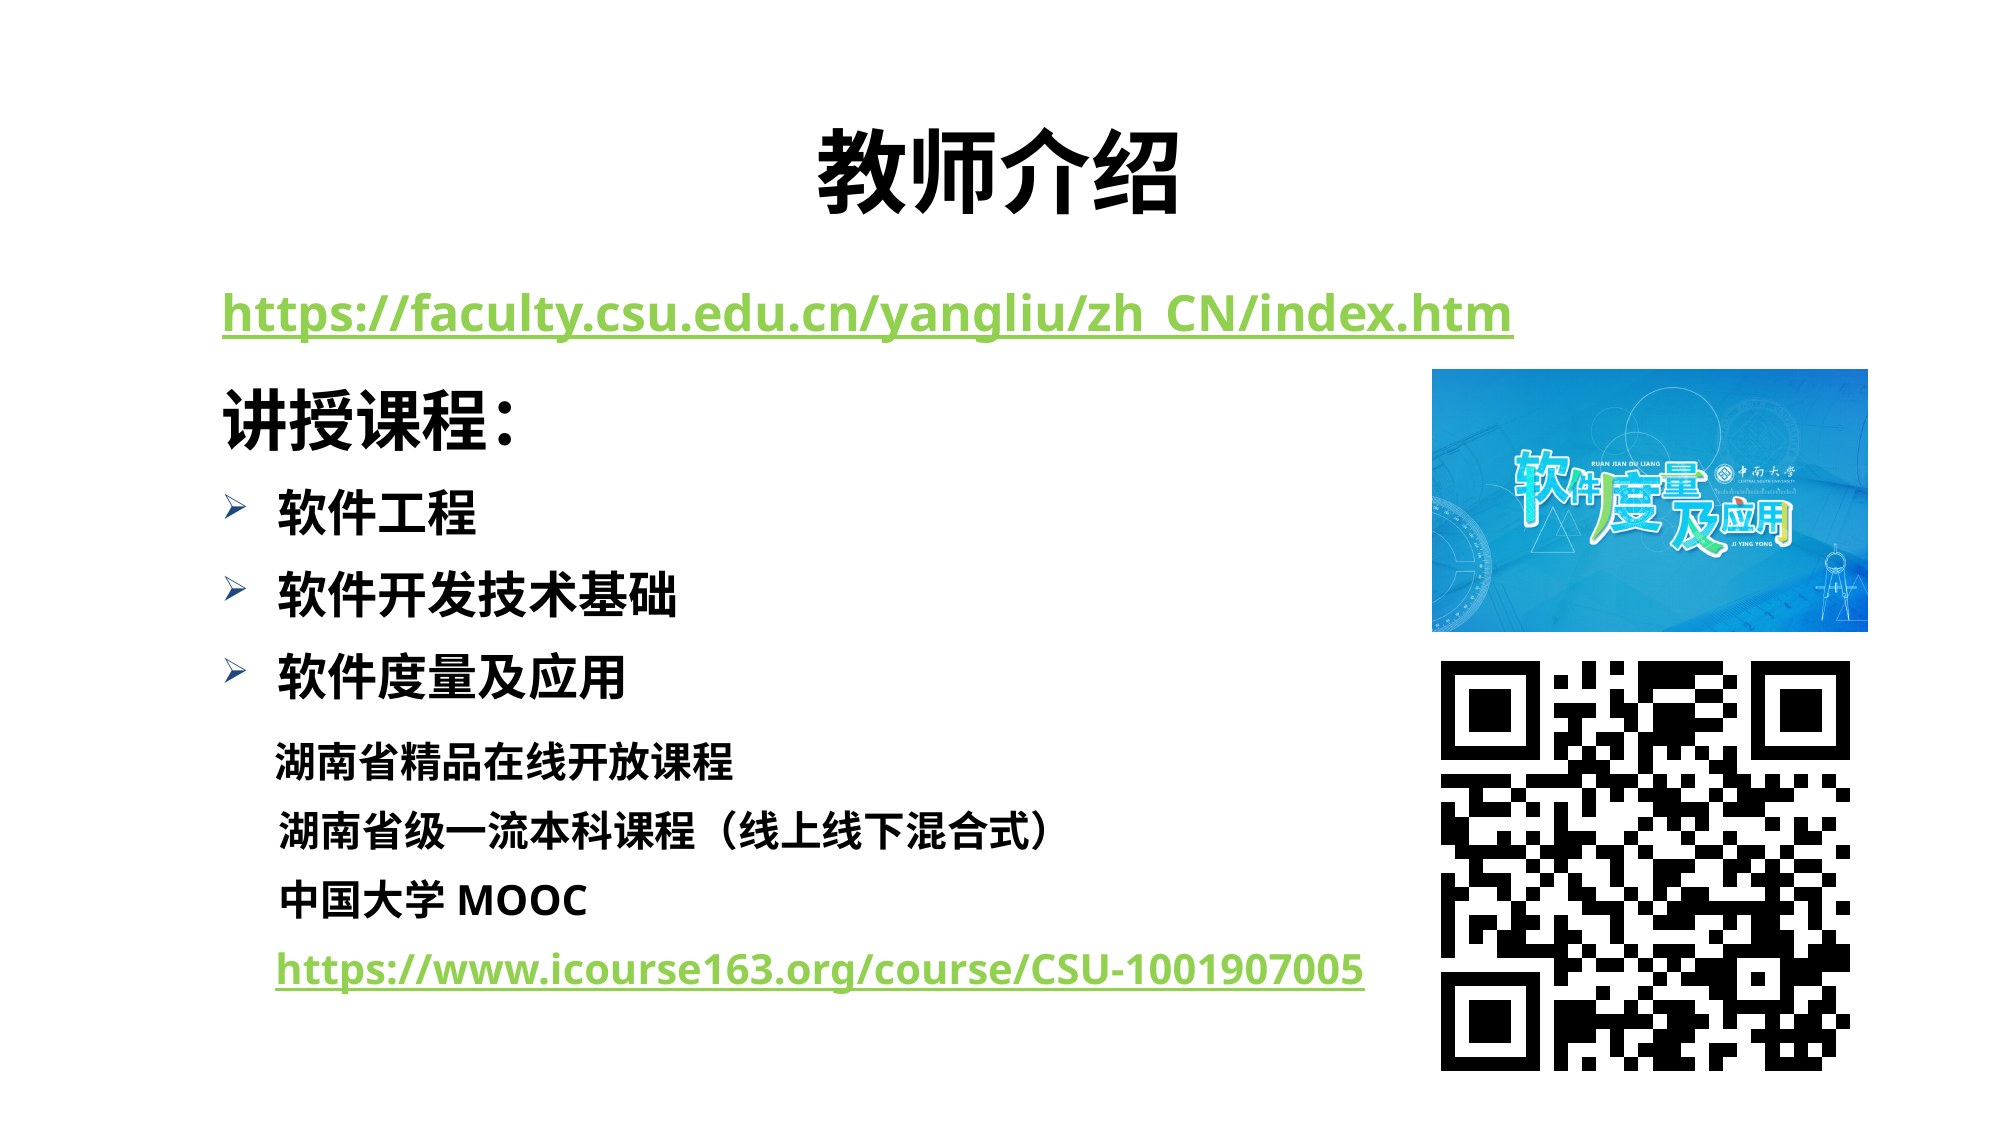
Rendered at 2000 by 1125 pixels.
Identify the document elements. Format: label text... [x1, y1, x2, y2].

title 教师介绍 [99, 45, 1900, 233]
picture [1412, 369, 1876, 1088]
list https://faculty.csu.edu.cn/yangliu/zh_CN/index.htm 讲授课程： 软件工程 软件开发技术基础 软件度量及应用 湖南省精品在线开放课程 湖南省级一流本科课程（线上线下混合式） 中国大学MOOC https://www.icourse163.org/course/CSU-1001907005 [206, 260, 1637, 1101]
picture [1521, 369, 1536, 374]
